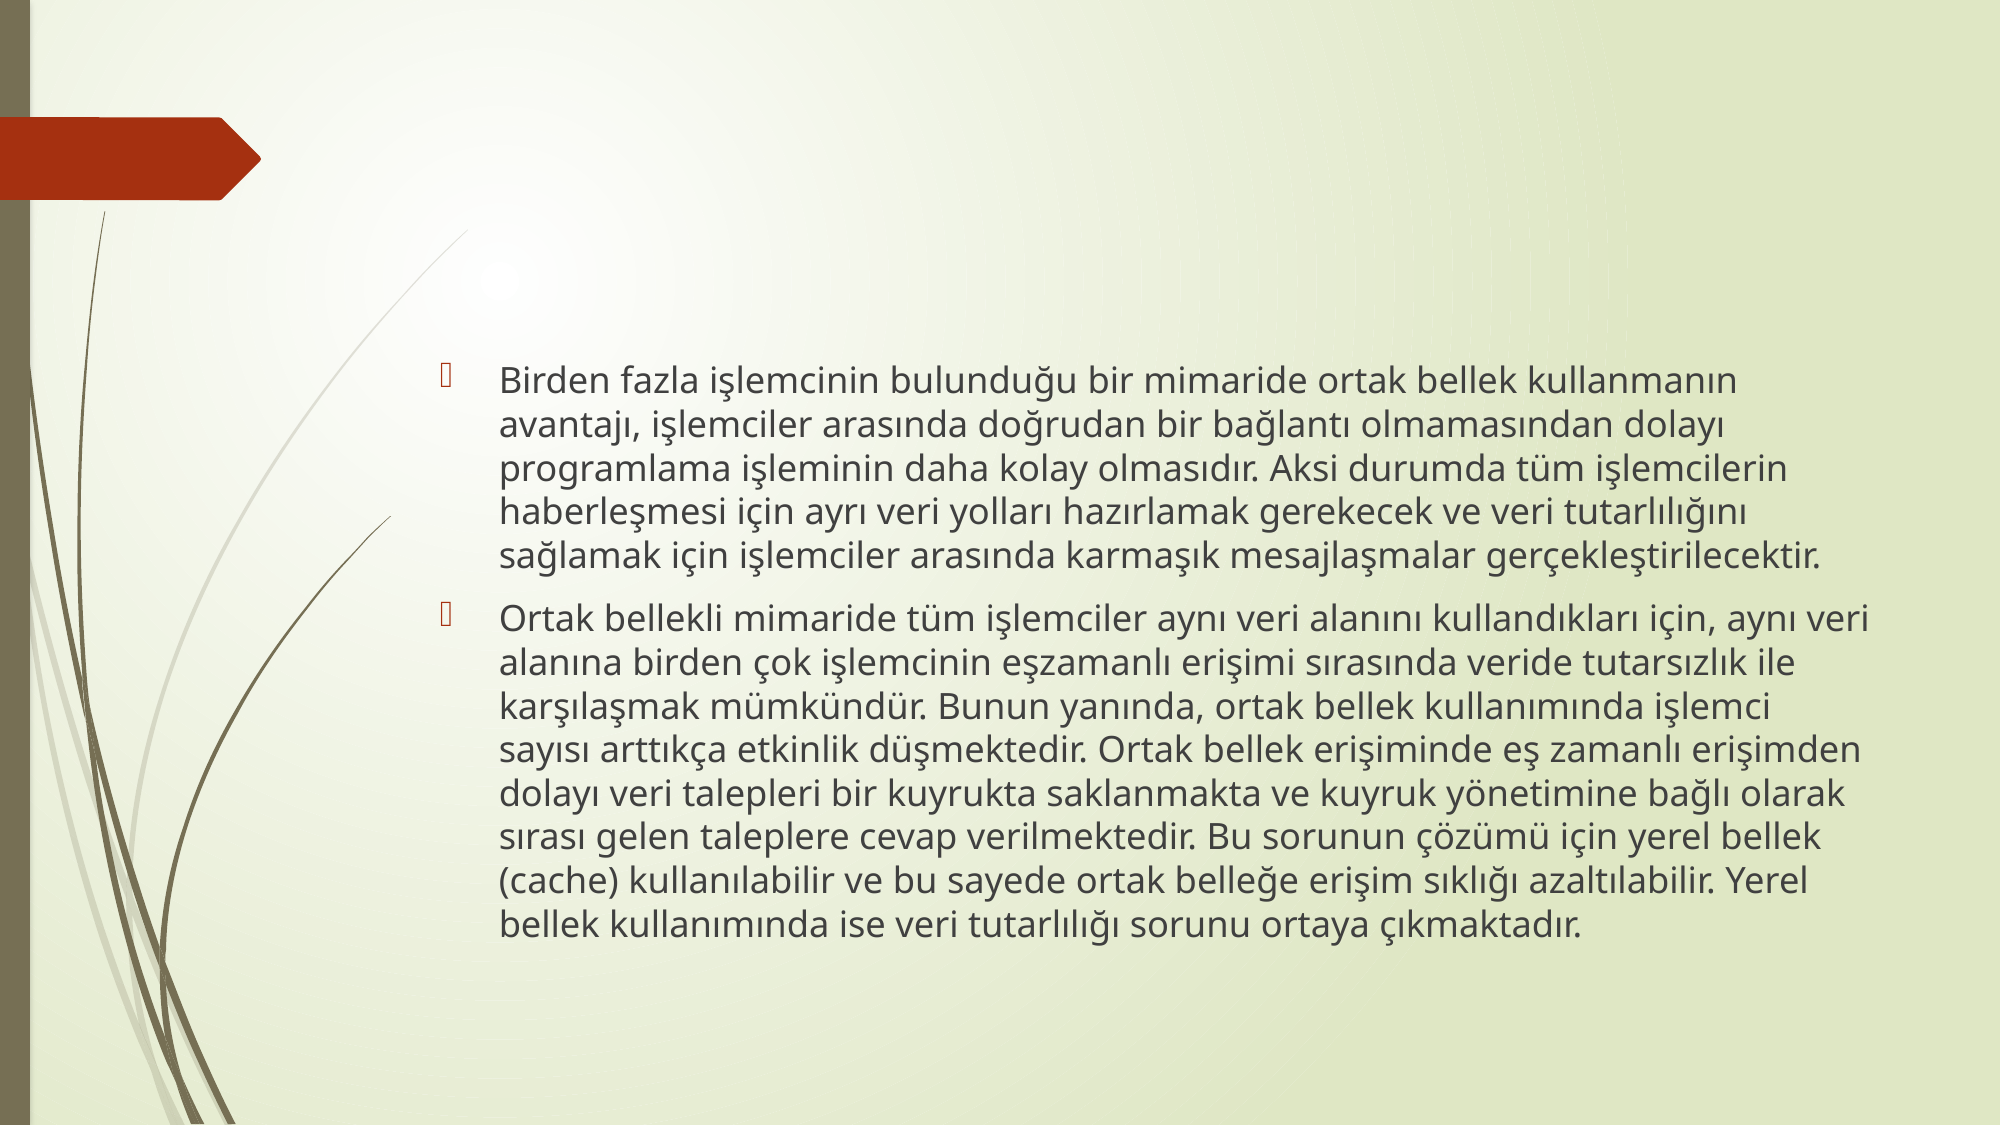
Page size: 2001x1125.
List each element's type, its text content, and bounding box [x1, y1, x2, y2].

list Birden fazla işlemcinin bulunduğu bir mimaride ortak bellek kullanmanın avantajı, işlemciler arasında doğrudan bir bağlantı olmamasından dolayı programlama işleminin daha kolay olmasıdır. Aksi durumda tüm işlemcilerin haberleşmesi için ayrı veri yolları hazırlamak gerekecek ve veri tutarlılığını sağlamak için işlemciler arasında karmaşık mesajlaşmalar gerçekleştirilecektir. Ortak bellekli mimaride tüm işlemciler aynı veri alanını kullandıkları için, aynı veri alanına birden çok işlemcinin eşzamanlı erişimi sırasında veride tutarsızlık ile karşılaşmak mümkündür. Bunun yanında, ortak bellek kullanımında işlemci sayısı arttıkça etkinlik düşmektedir. Ortak bellek erişiminde eş zamanlı erişimden dolayı veri talepleri bir kuyrukta saklanmakta ve kuyruk yönetimine bağlı olarak sırası gelen taleplere cevap verilmektedir. Bu sorunun çözümü için yerel bellek (cache) kullanılabilir ve bu sayede ortak belleğe erişim sıklığı azaltılabilir. Yerel bellek kullanımında ise veri tutarlılığı sorunu ortaya çıkmaktadır. [424, 350, 1888, 970]
